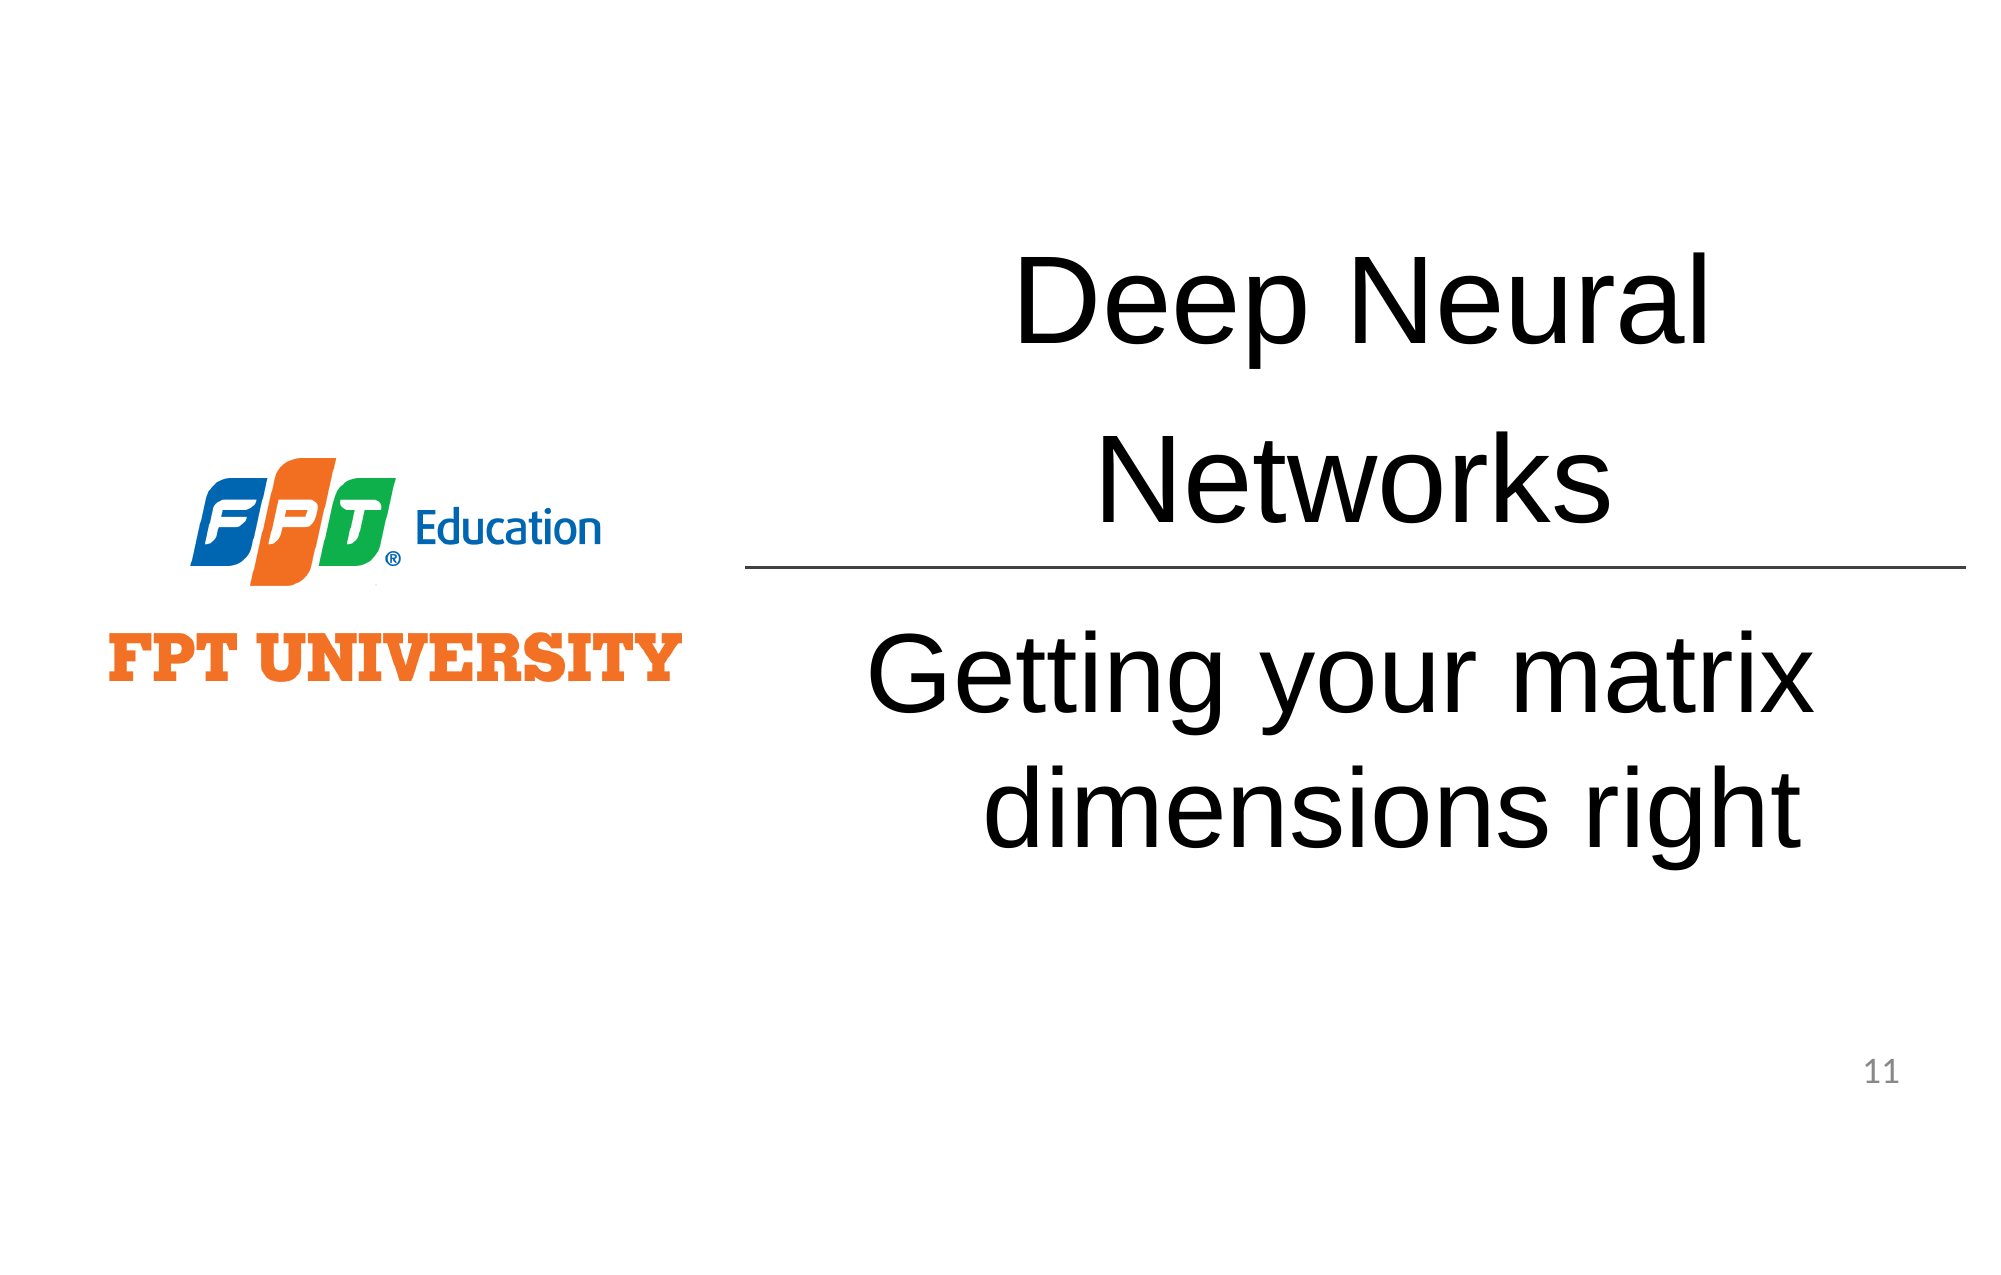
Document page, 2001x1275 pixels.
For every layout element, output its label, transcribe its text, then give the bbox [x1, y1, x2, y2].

picture [68, 392, 704, 743]
slide_number 11 [1440, 1046, 1900, 1275]
text_box Getting your matrix dimensions right [745, 598, 1967, 871]
title Deep Neural Networks [297, 185, 1805, 548]
